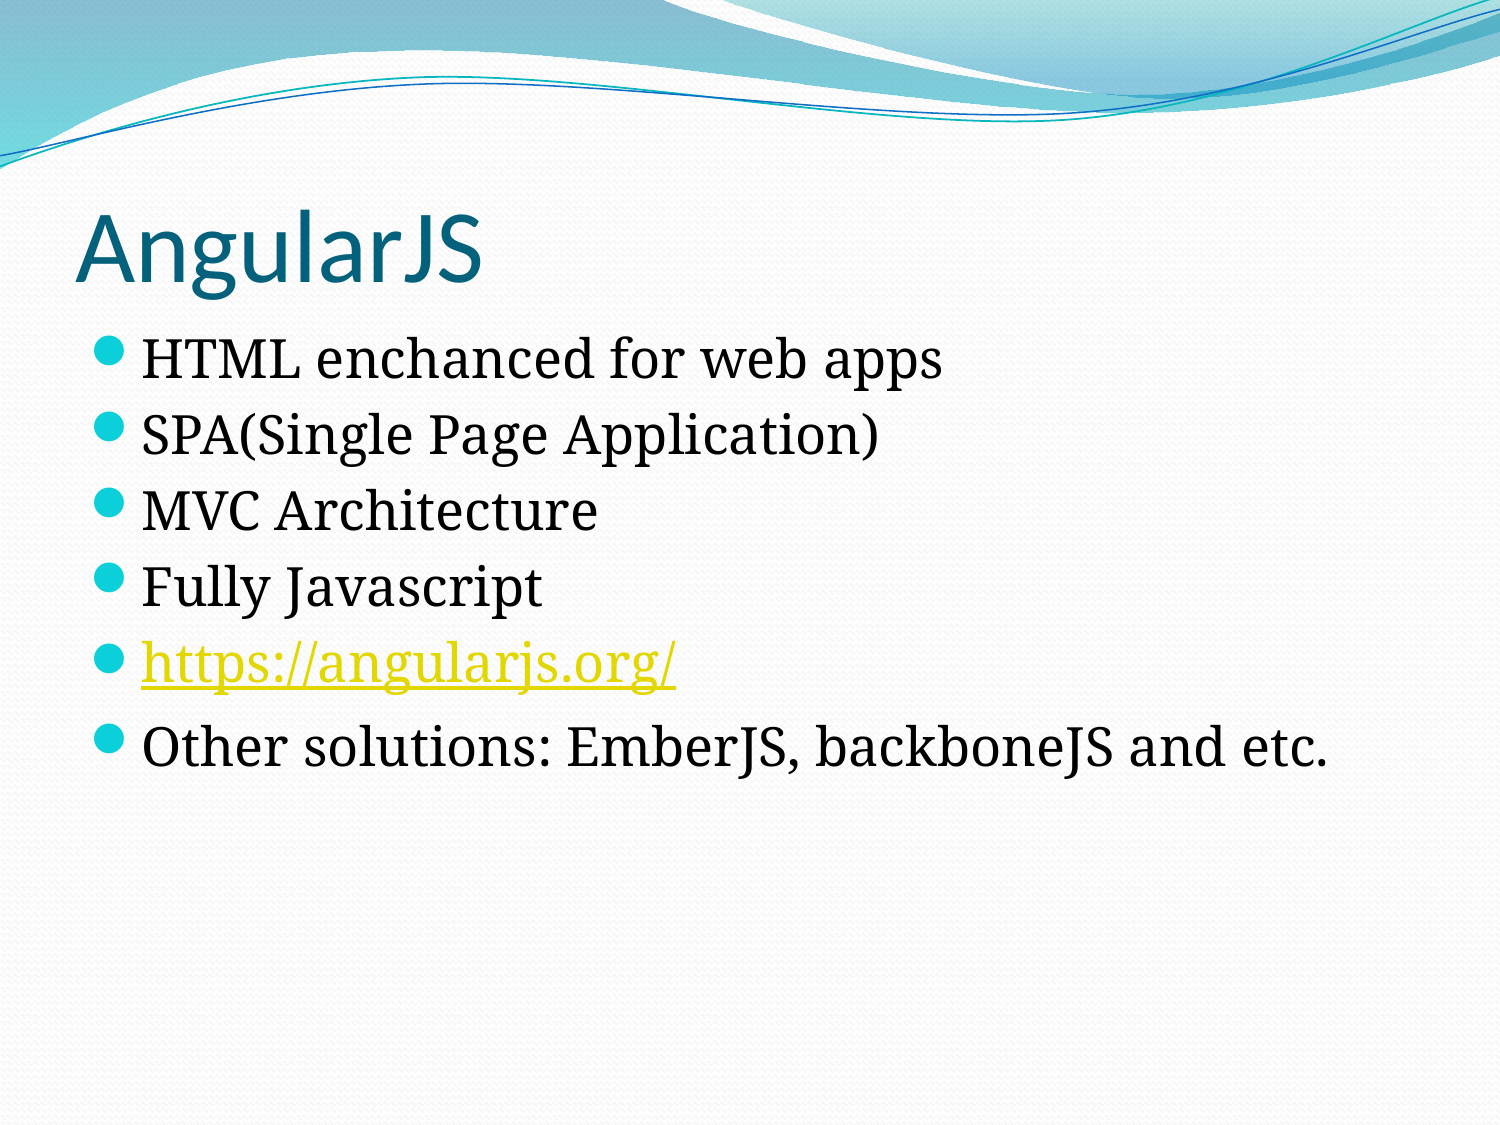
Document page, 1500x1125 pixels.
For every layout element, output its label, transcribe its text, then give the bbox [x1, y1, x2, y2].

title AngularJS [75, 115, 1425, 303]
list HTML enchanced for web apps SPA(Single Page Application) MVC Architecture Fully Javascript https://angularjs.org/ Other solutions: EmberJS, backboneJS and etc. [75, 317, 1425, 1038]
